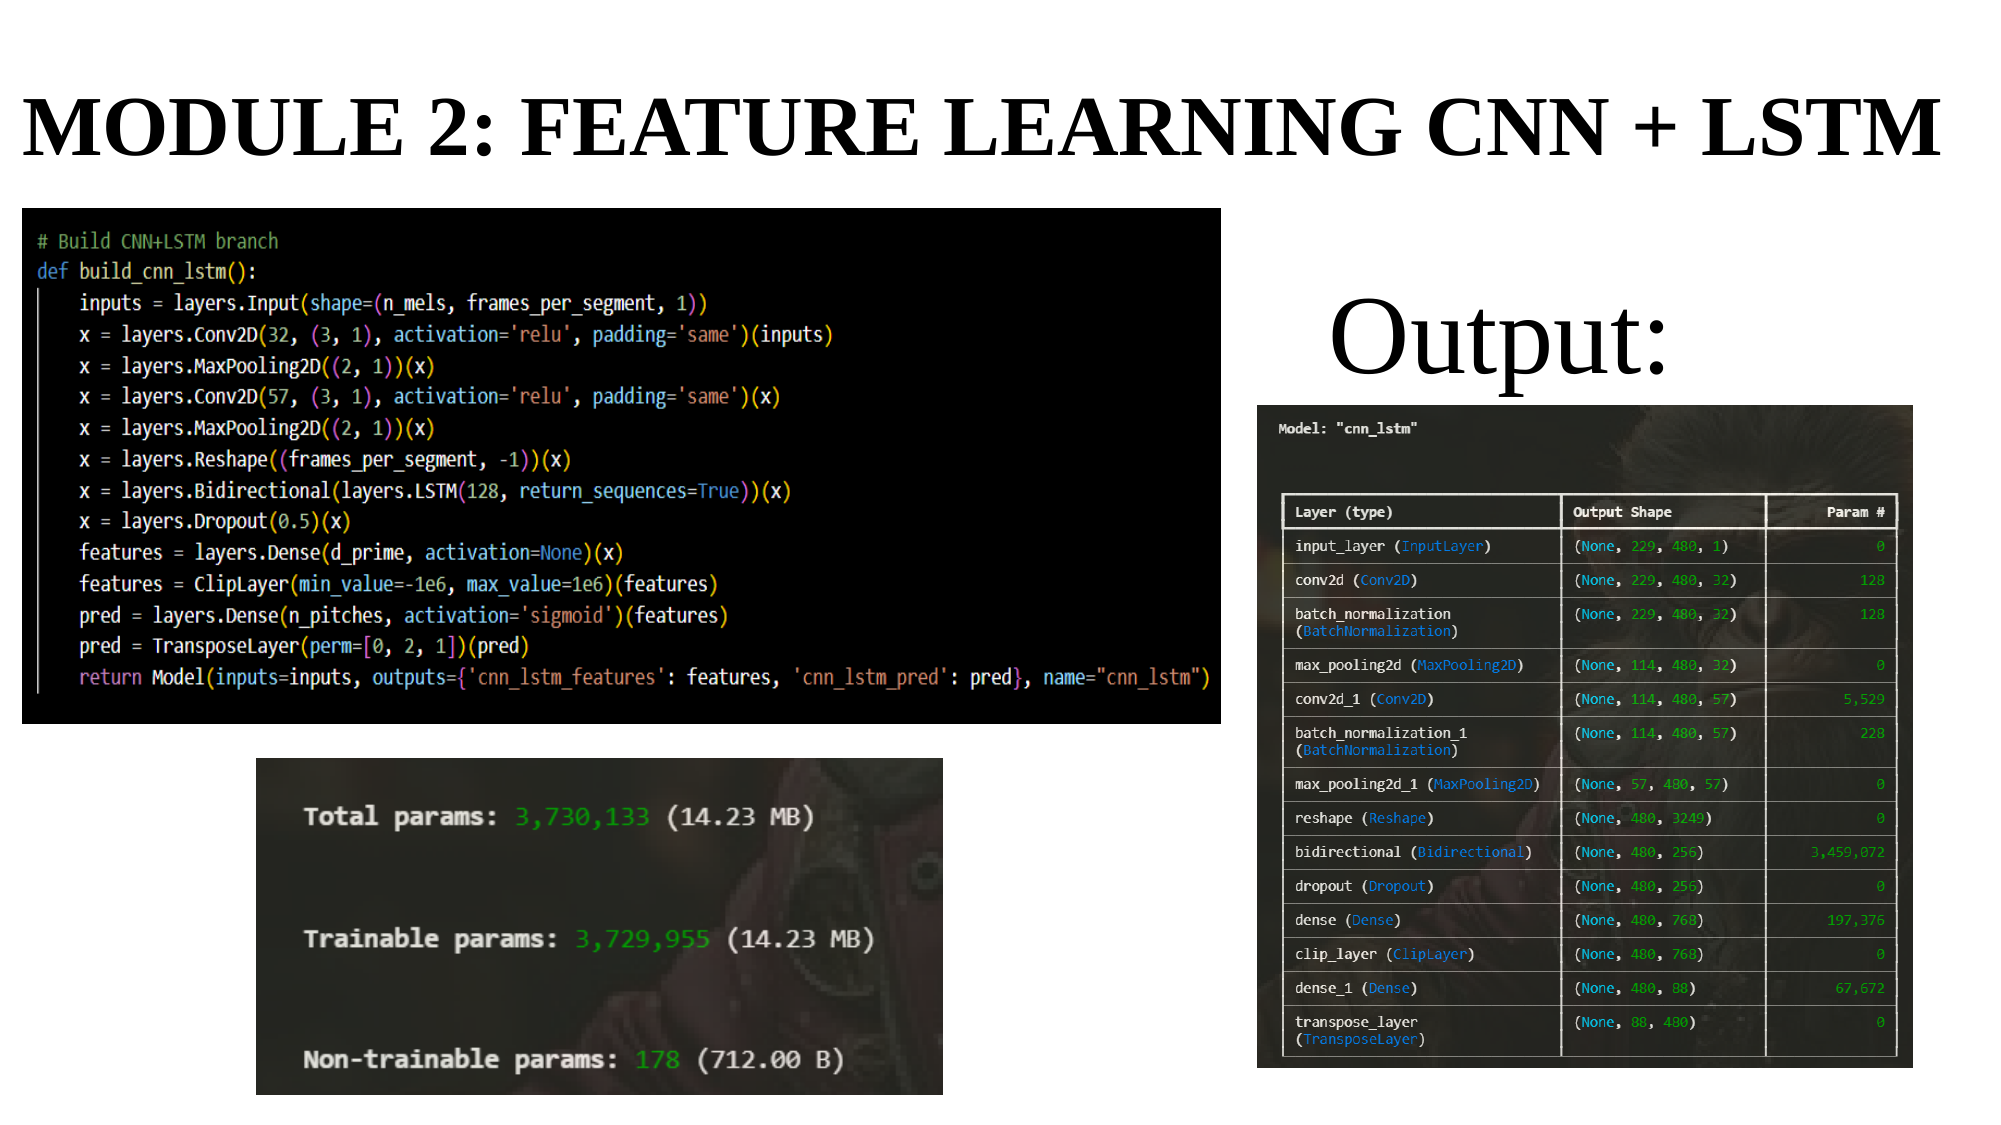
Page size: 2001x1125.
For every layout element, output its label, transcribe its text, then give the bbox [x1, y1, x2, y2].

picture [21, 208, 1221, 724]
picture [256, 758, 944, 1095]
text_box Output: [1313, 245, 1804, 403]
picture [1257, 405, 1913, 1069]
title MODULE 2: FEATURE LEARNING CNN + LSTM [22, 70, 1963, 259]
